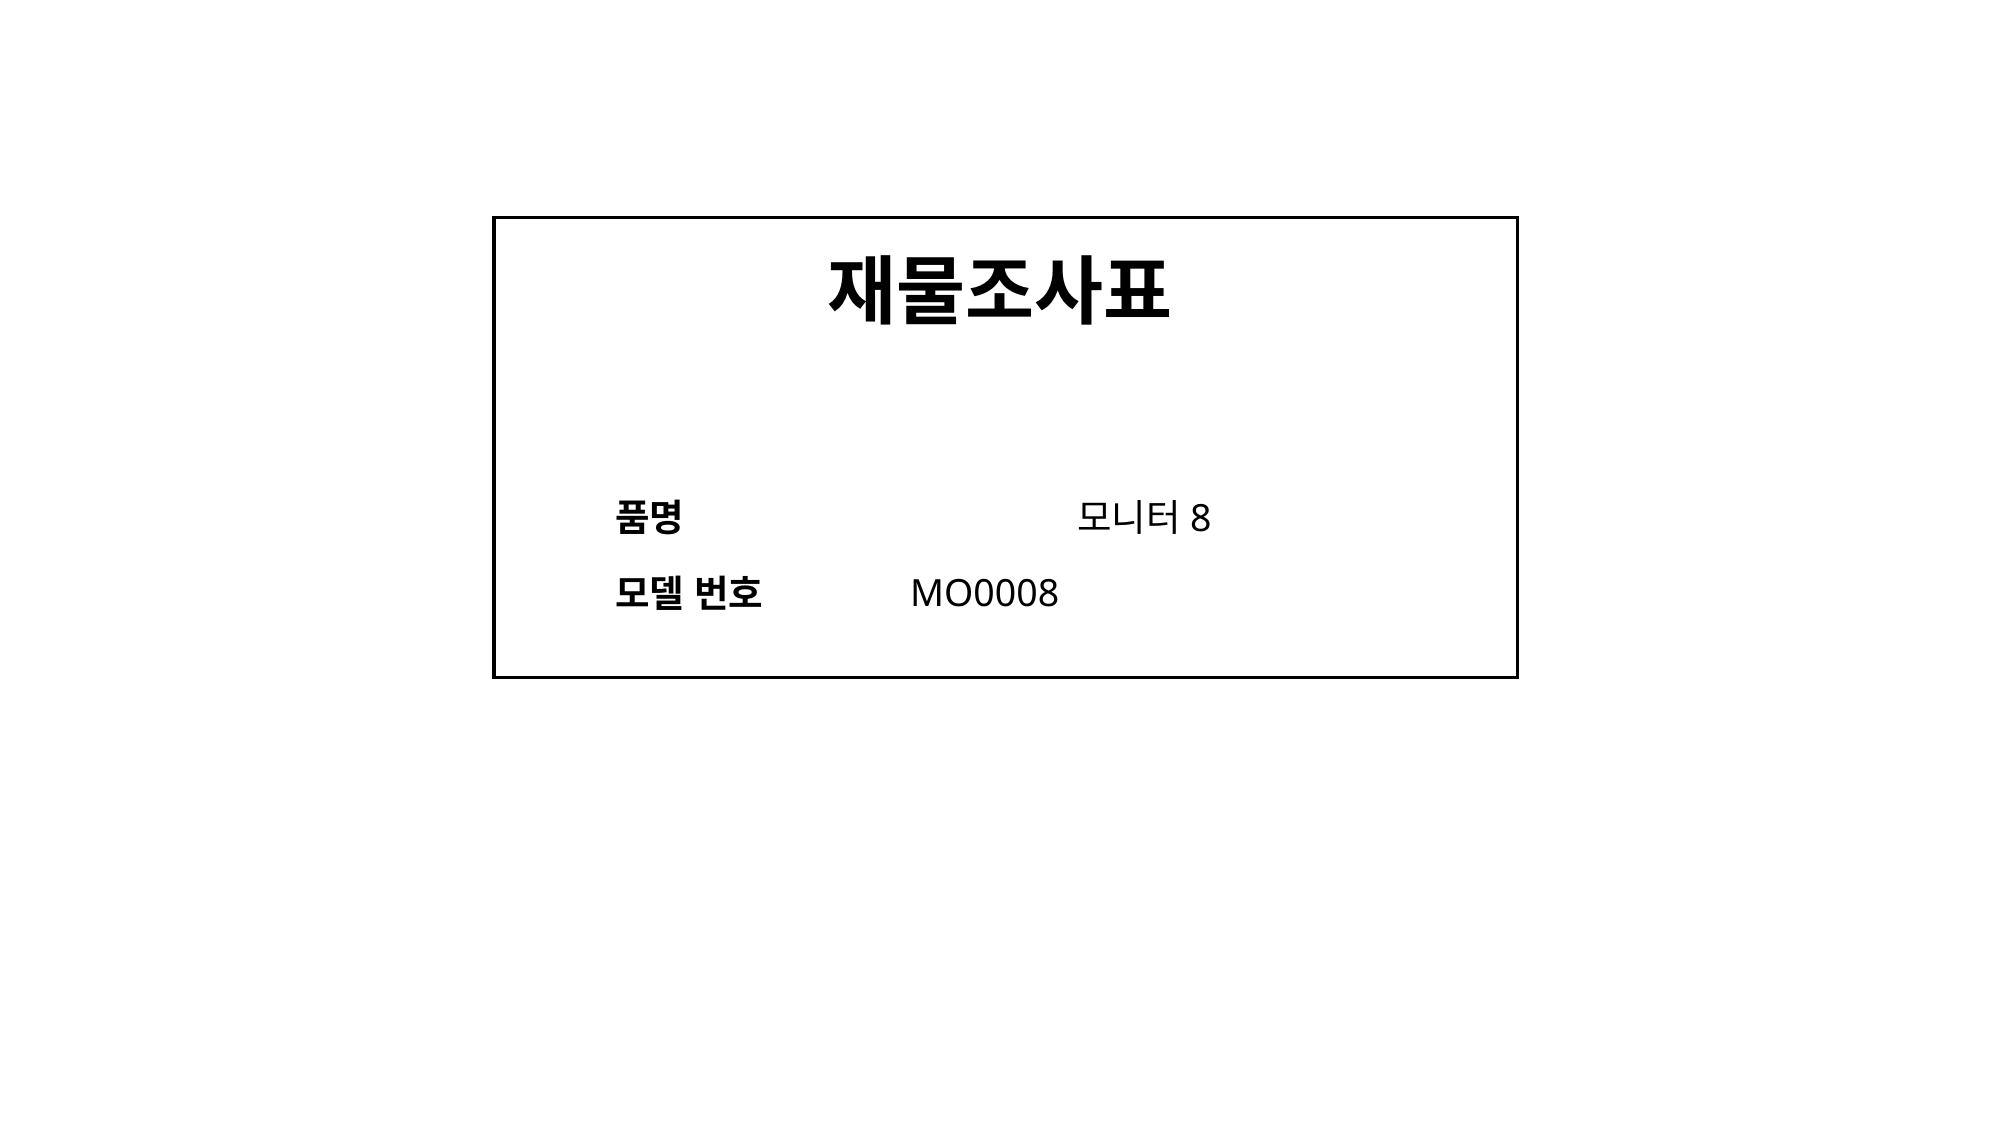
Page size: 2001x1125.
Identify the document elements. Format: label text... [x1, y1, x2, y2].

text_box 모니터8 [1062, 486, 1227, 547]
text_box 모델 번호 [600, 562, 820, 623]
text_box MO0008 [895, 561, 1394, 622]
text_box 재물조사표 [812, 235, 1188, 341]
text_box [492, 216, 1519, 679]
text_box 품명 [600, 486, 820, 547]
